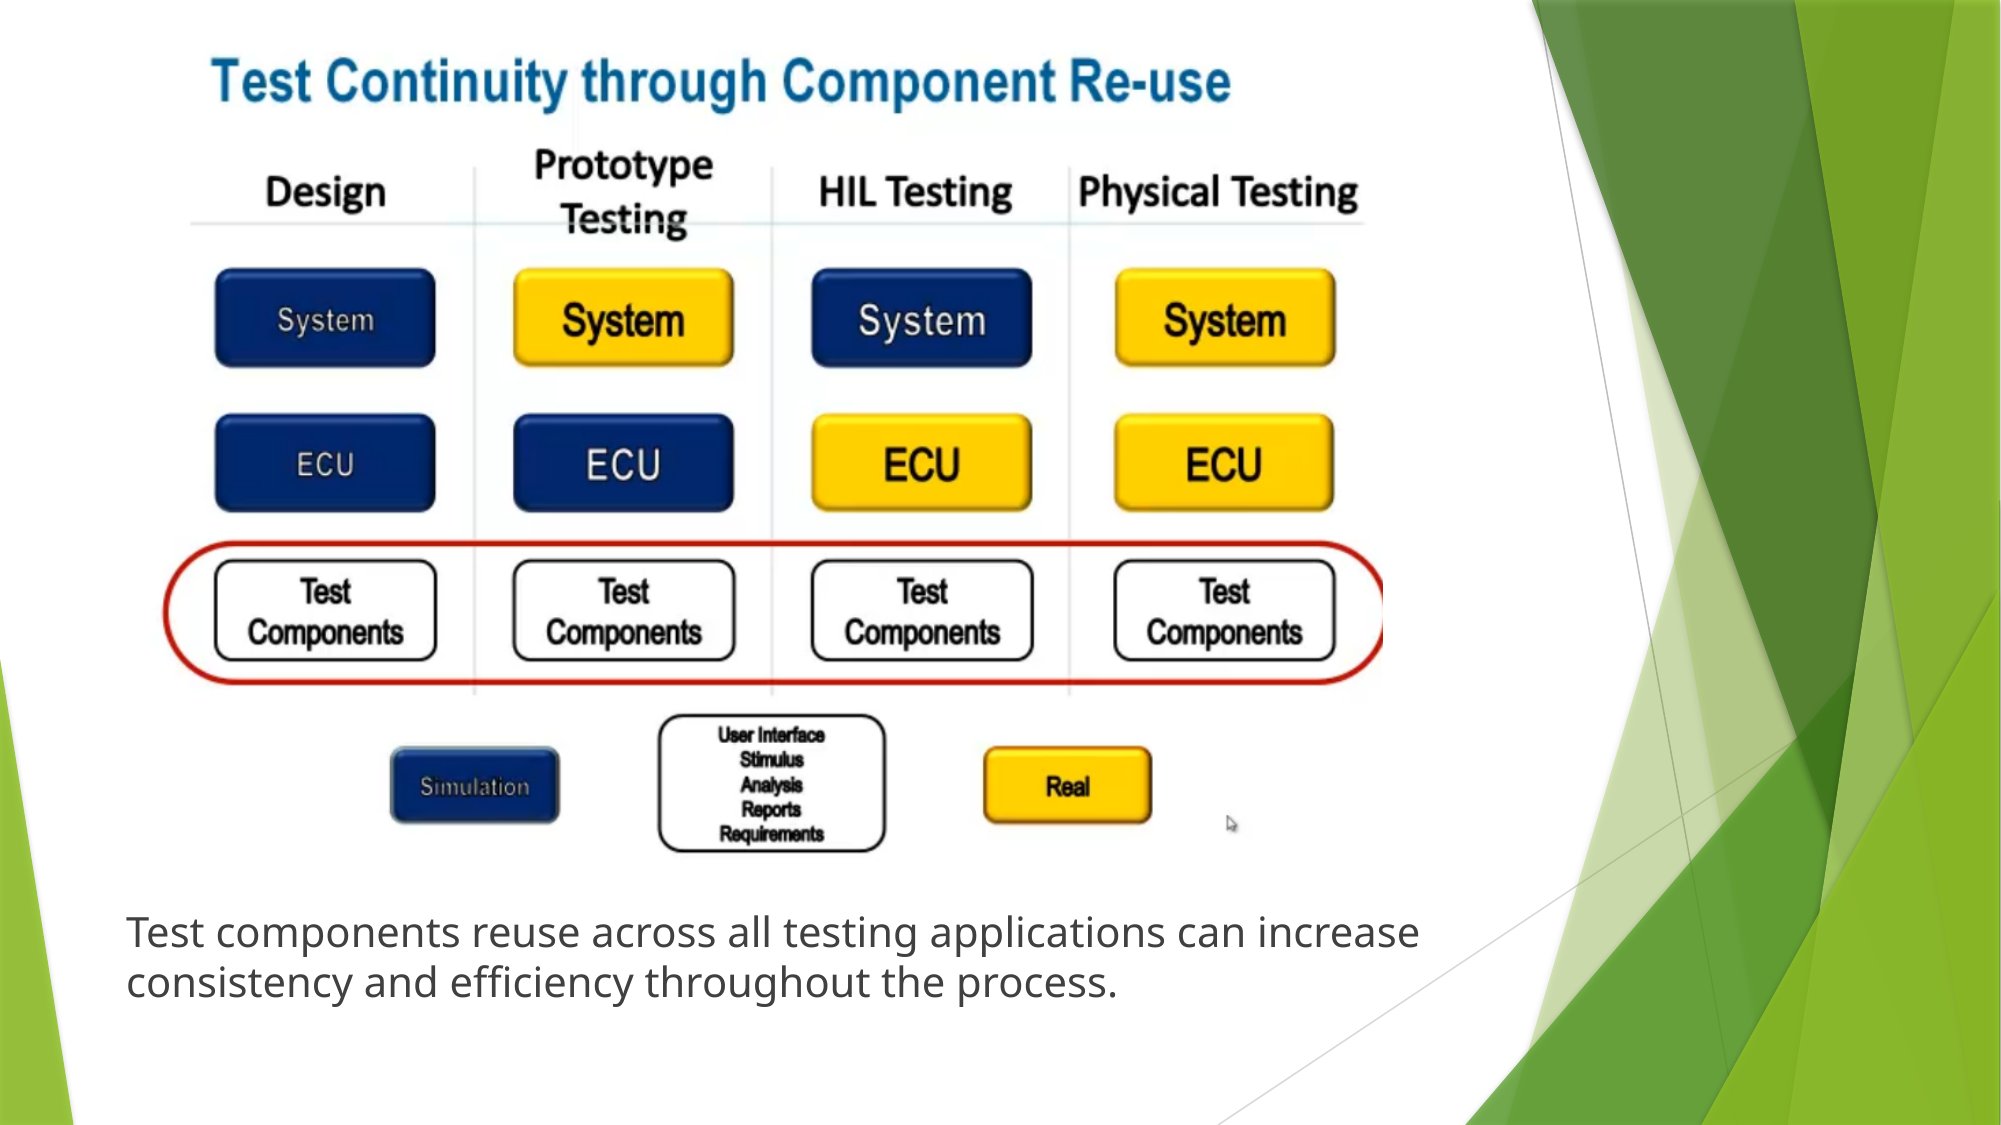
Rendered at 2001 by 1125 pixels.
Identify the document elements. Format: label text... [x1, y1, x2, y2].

picture [132, 41, 1384, 864]
list Test components reuse across all testing applications can increase consistency and efficiency throughout the process. [111, 41, 1522, 1106]
